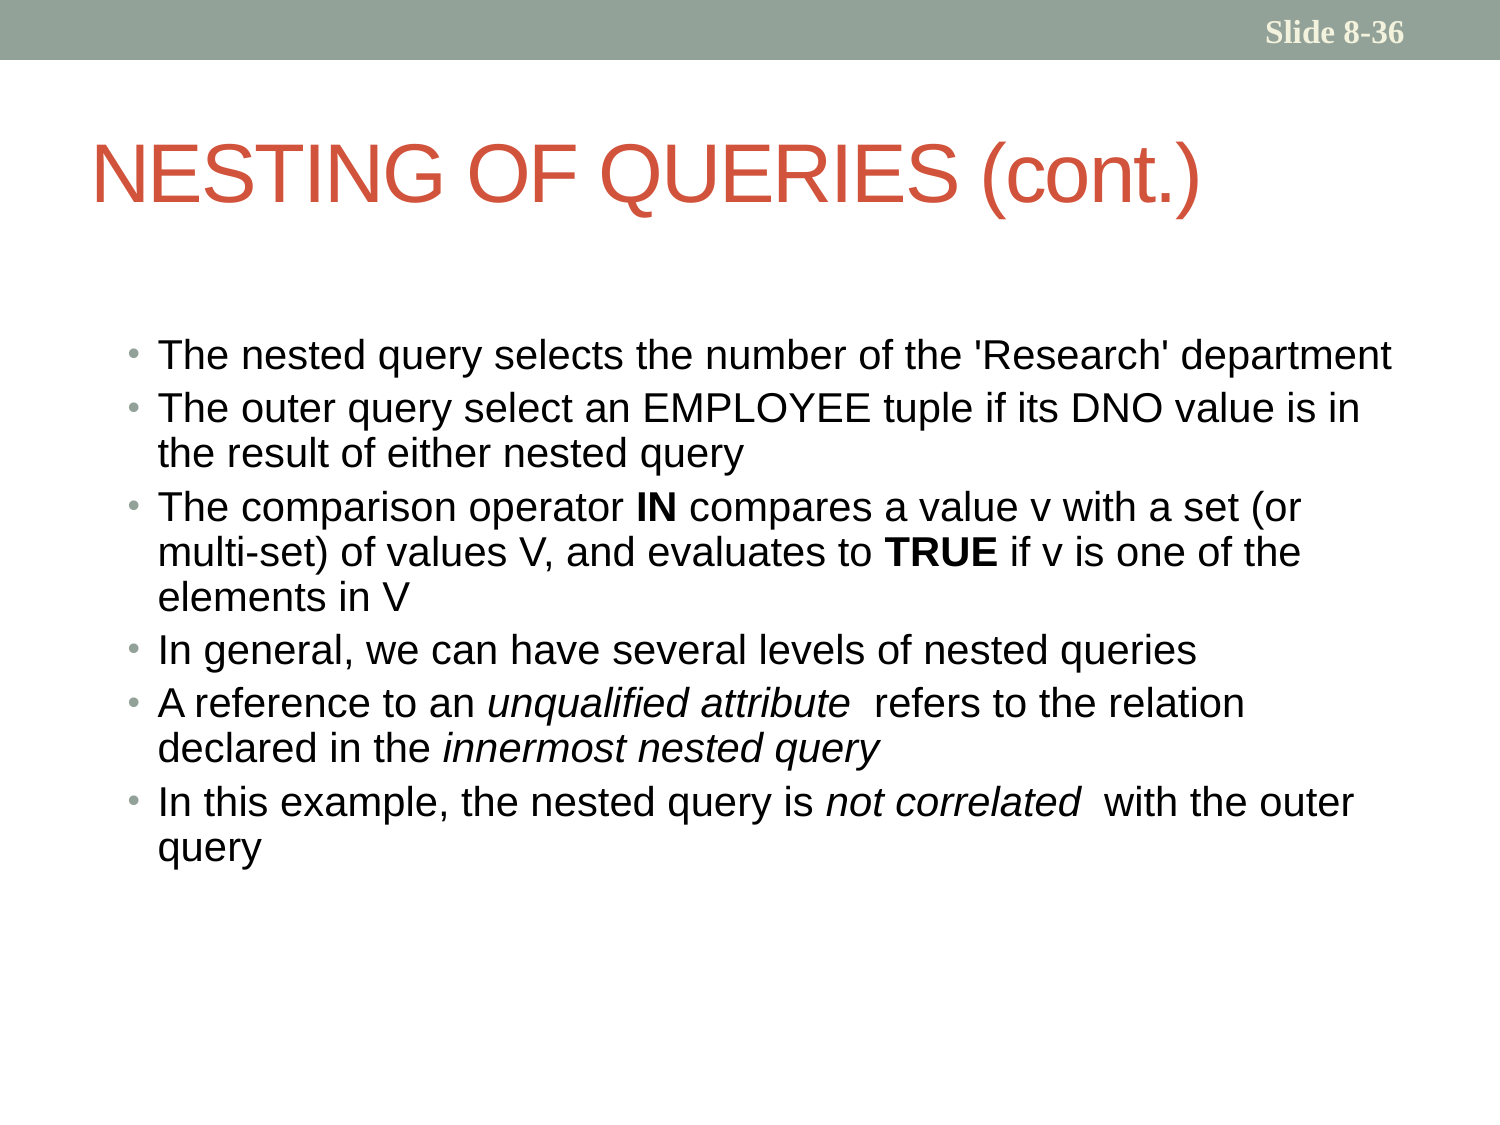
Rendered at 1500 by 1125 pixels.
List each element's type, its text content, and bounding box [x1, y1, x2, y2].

slide_number Slide 8-36 [1250, 3, 1425, 57]
list The nested query selects the number of the 'Research' department The outer query select an EMPLOYEE tuple if its DNO value is in the result of either nested query The comparison operator IN compares a value v with a set (or multi-set) of values V, and evaluates to TRUE if v is one of the elements in V In general, we can have several levels of nested queries A reference to an unqualified attribute refers to the relation declared in the innermost nested query In this example, the nested query is not correlated with the outer query [112, 326, 1421, 1057]
title NESTING OF QUERIES (cont.) [75, 87, 1425, 250]
